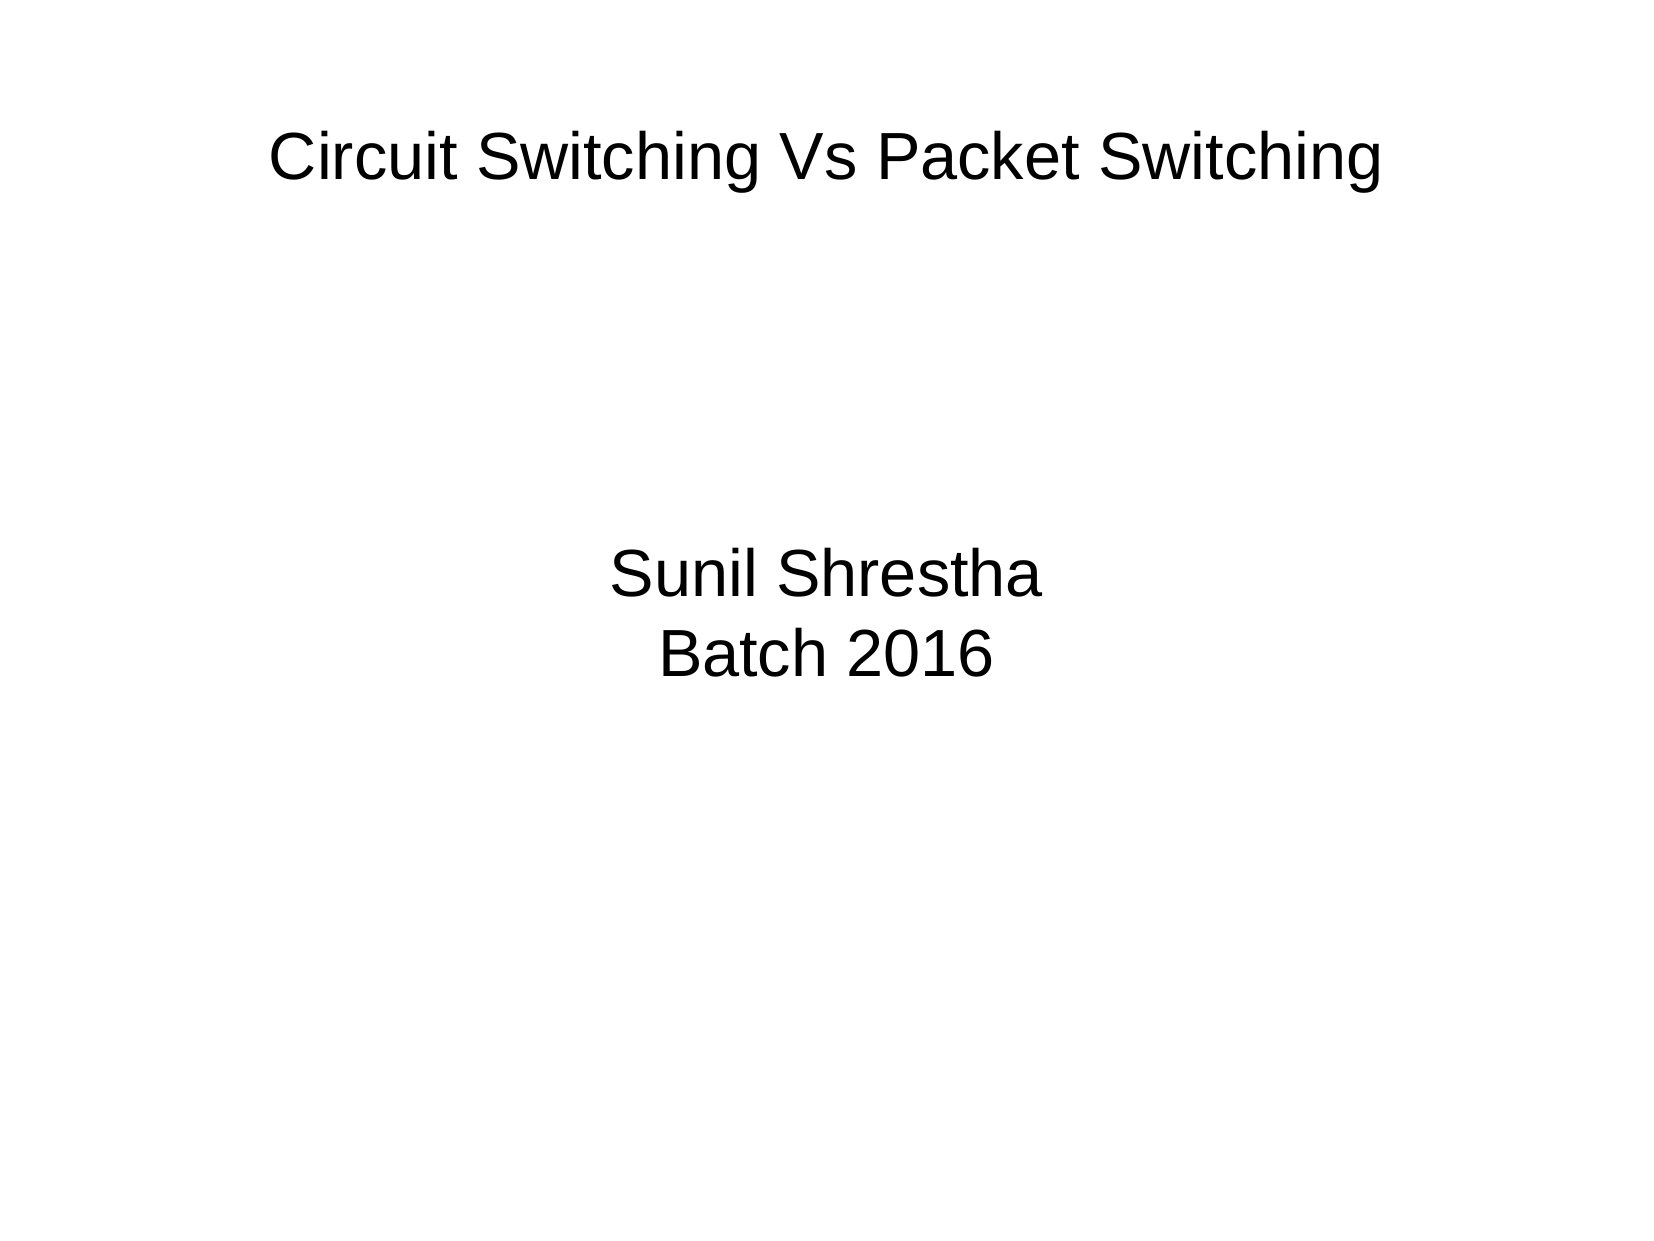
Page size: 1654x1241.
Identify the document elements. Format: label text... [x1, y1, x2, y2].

text_box Sunil Shrestha Batch 2016 [82, 290, 1571, 1010]
text_box Circuit Switching Vs Packet Switching [82, 49, 1571, 257]
